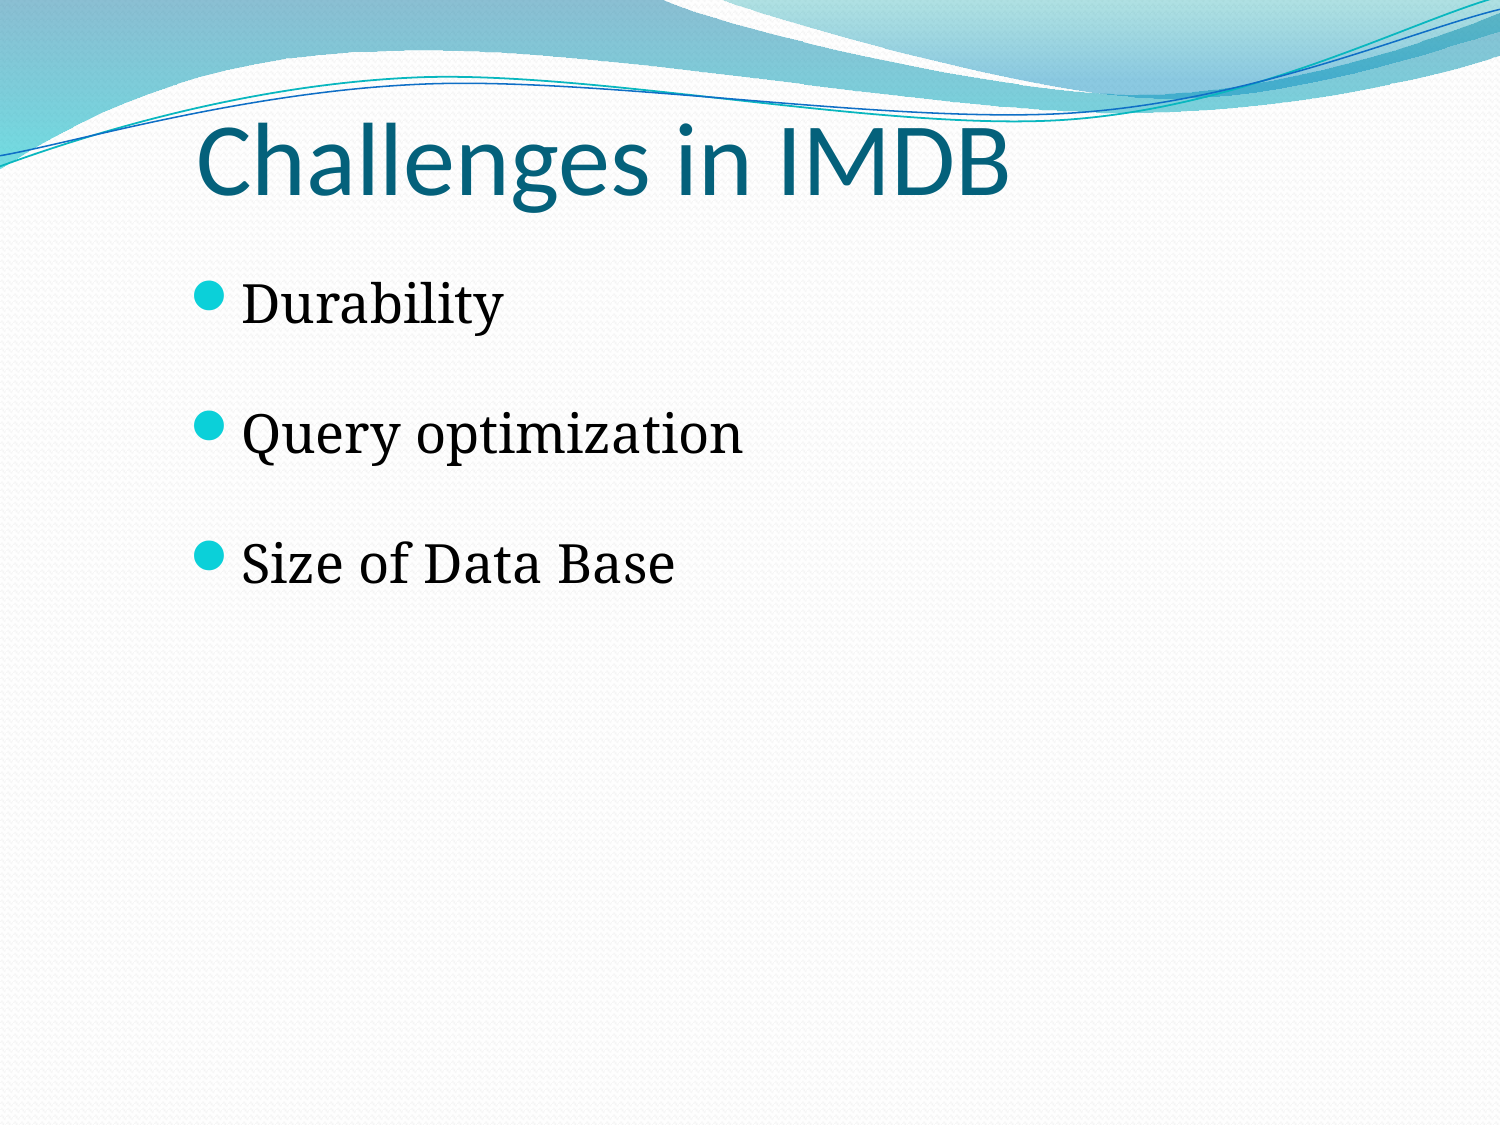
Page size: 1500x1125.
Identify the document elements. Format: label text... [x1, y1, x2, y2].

title Challenges in IMDB [196, 12, 1400, 216]
list Durability Query optimization Size of Data Base [174, 262, 1400, 1075]
